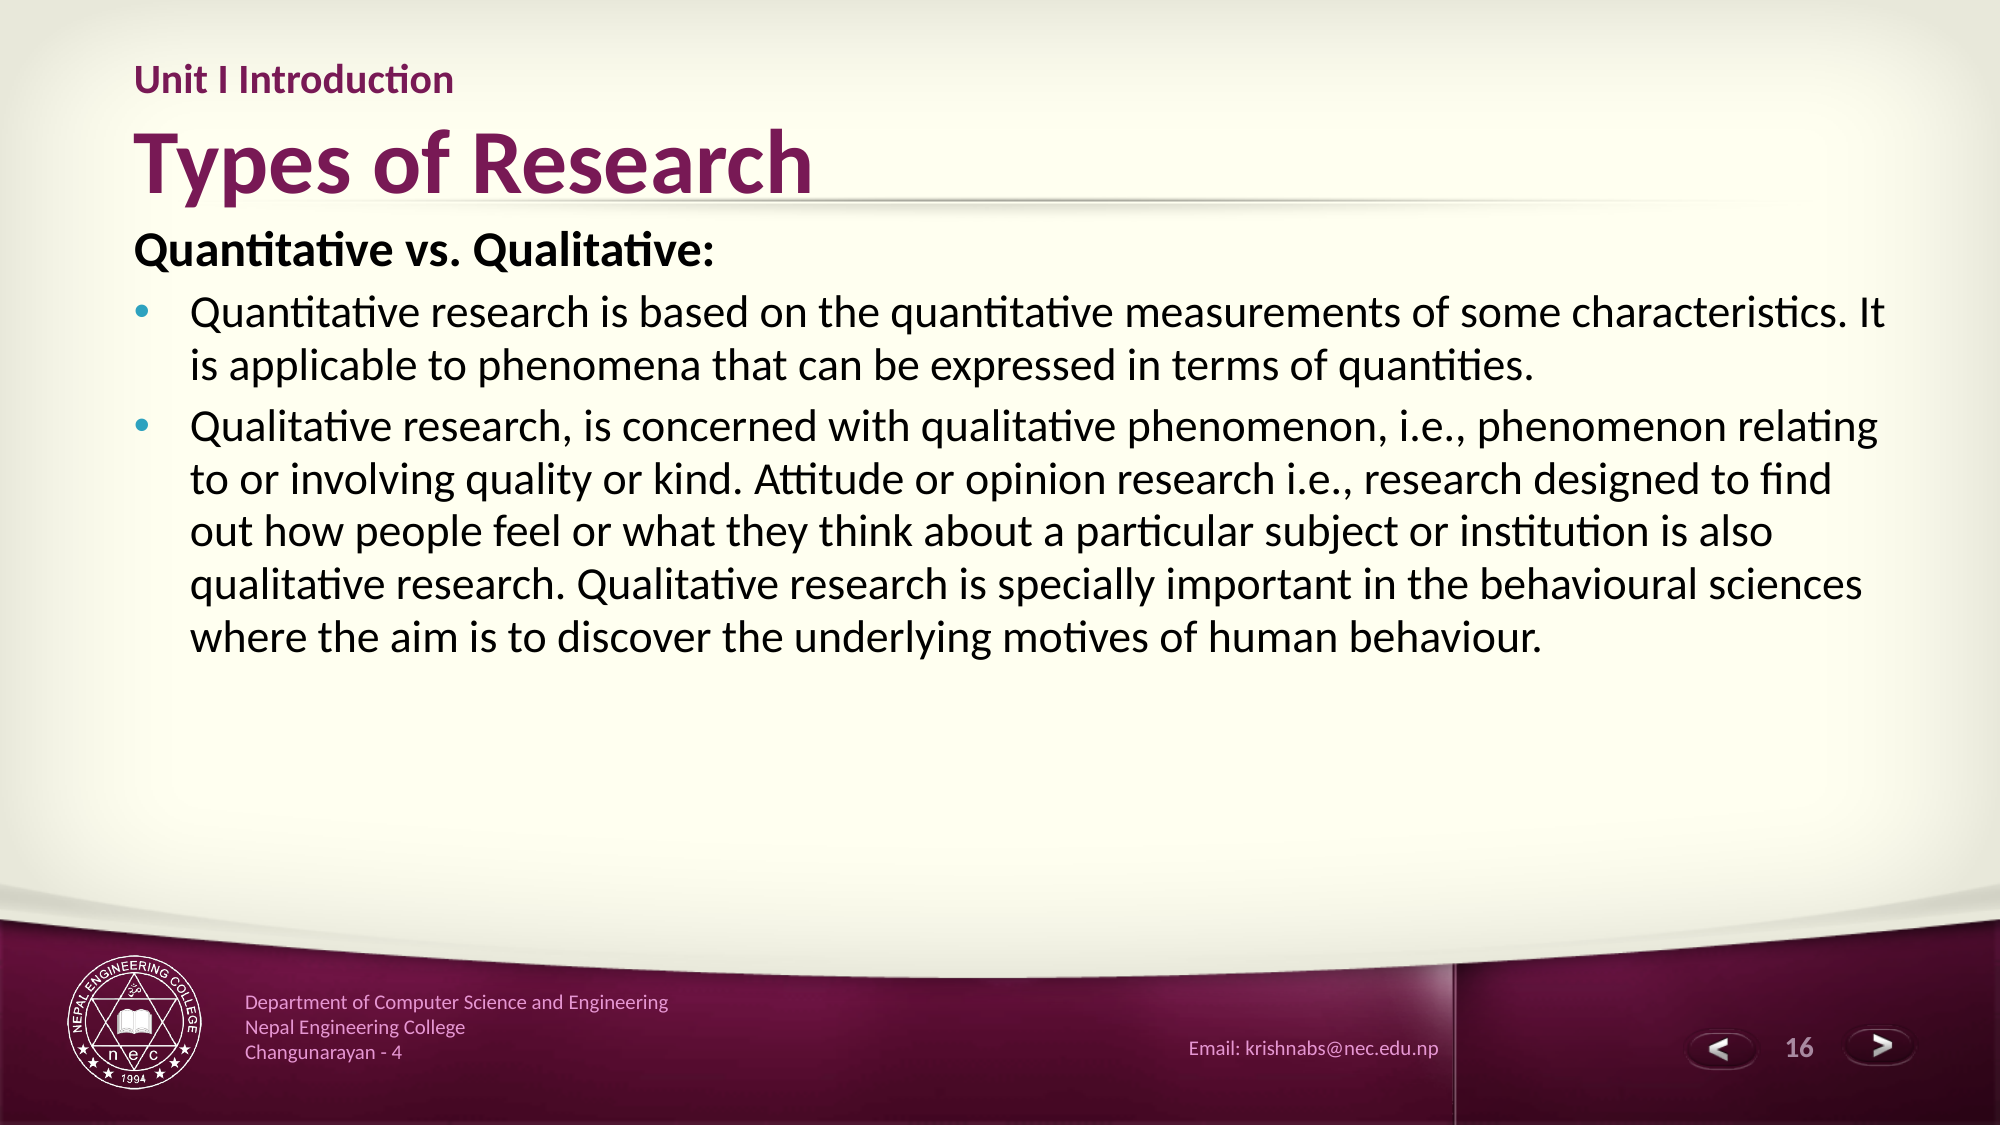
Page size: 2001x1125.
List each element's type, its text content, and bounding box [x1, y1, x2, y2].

picture [0, 0, 2000, 1125]
list Quantitative vs. Qualitative: Quantitative research is based on the quantitative measurements of some characteristics. It is applicable to phenomena that can be expressed in terms of quantities. Qualitative research, is concerned with qualitative phenomenon, i.e., phenomenon relating to or involving quality or kind. Attitude or opinion research i.e., research designed to find out how people feel or what they think about a particular subject or institution is also qualitative research. Qualitative research is specially important in the behavioural sciences where the aim is to discover the underlying motives of human behaviour. [133, 219, 1898, 917]
title Unit I Introduction Types of Research [133, 52, 1867, 194]
